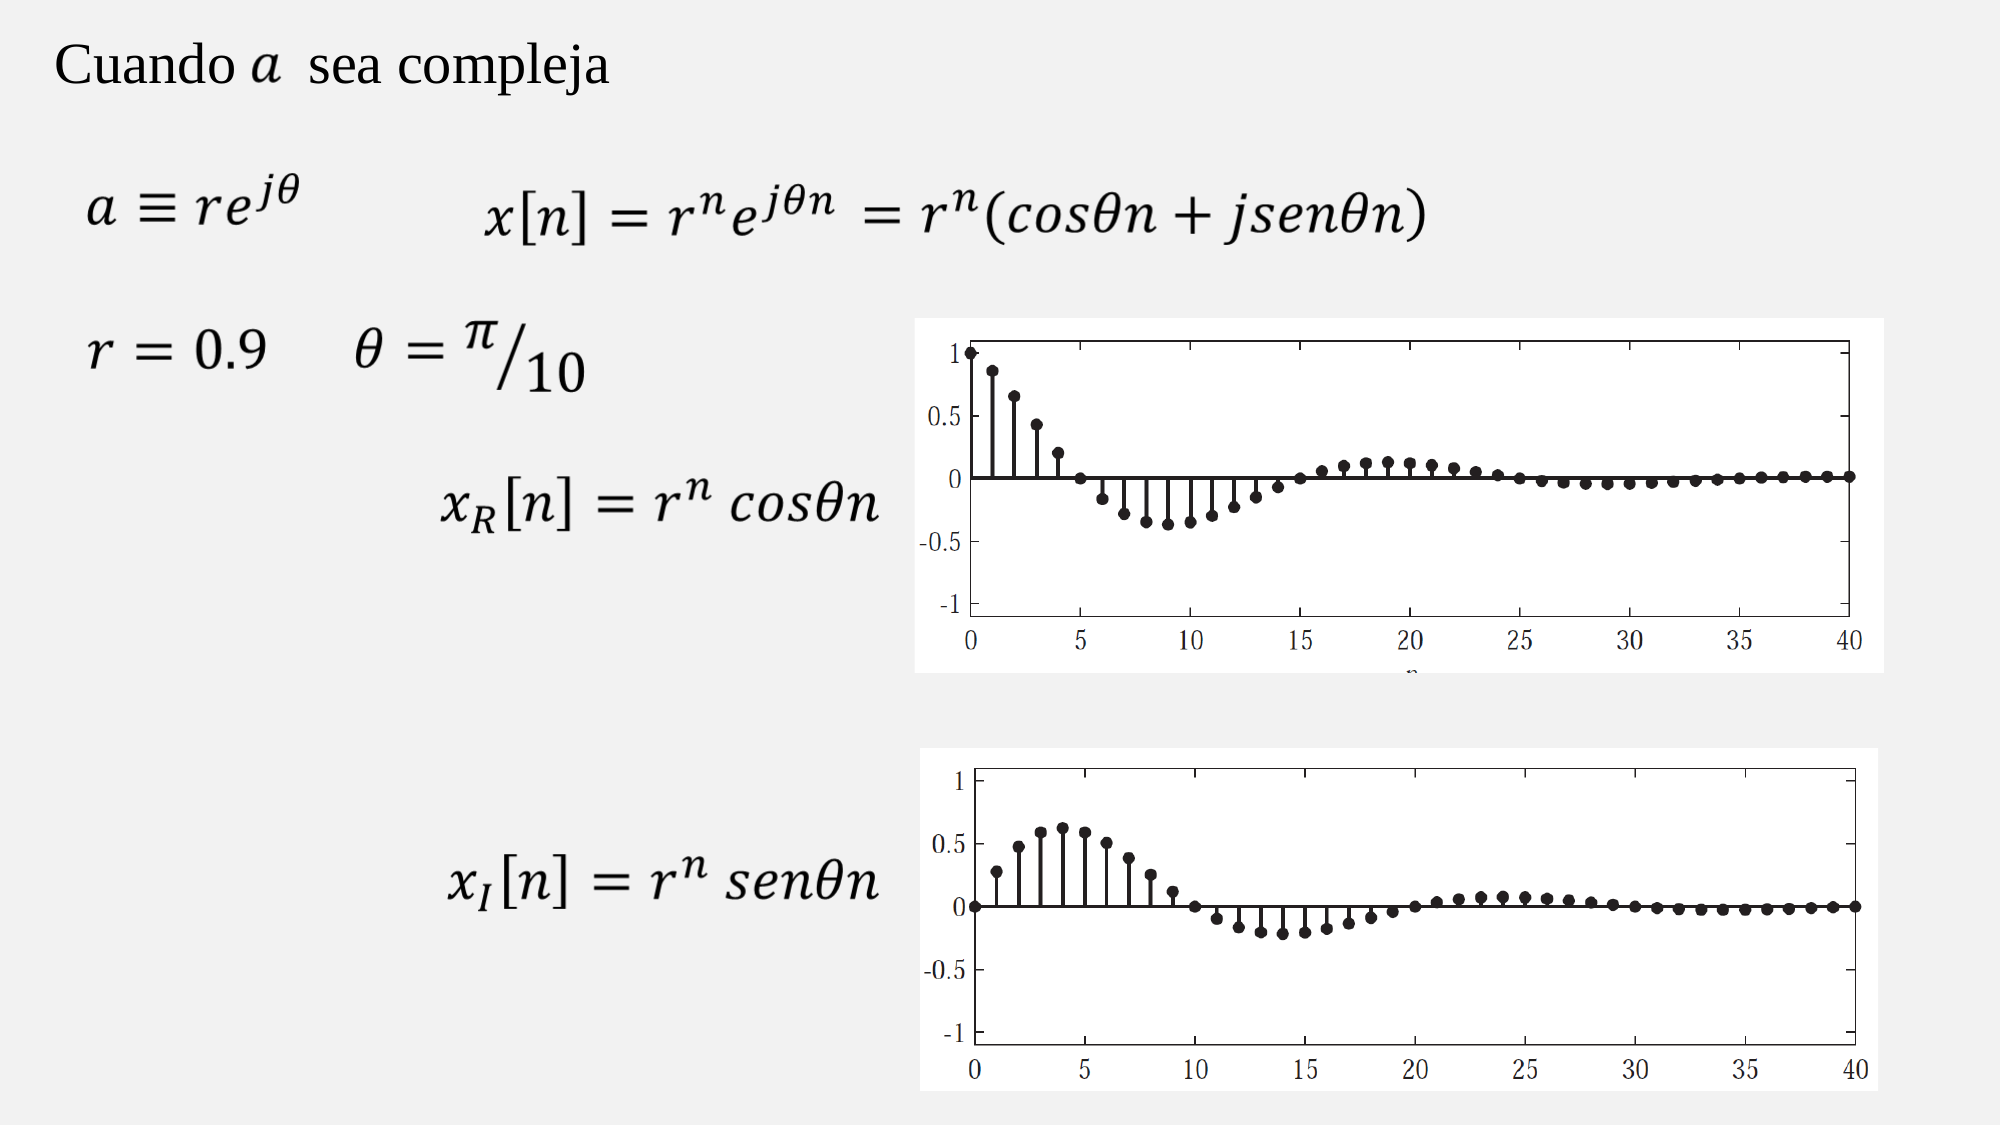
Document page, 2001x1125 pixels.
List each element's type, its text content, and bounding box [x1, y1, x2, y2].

picture [415, 456, 906, 542]
text_box sea compleja [308, 17, 641, 103]
picture [421, 834, 906, 920]
picture [458, 167, 1456, 257]
picture [63, 303, 294, 390]
picture [914, 318, 1884, 673]
text_box Cuando [40, 17, 226, 103]
picture [920, 748, 1879, 1091]
picture [60, 156, 332, 246]
picture [329, 303, 612, 401]
picture [226, 17, 308, 104]
